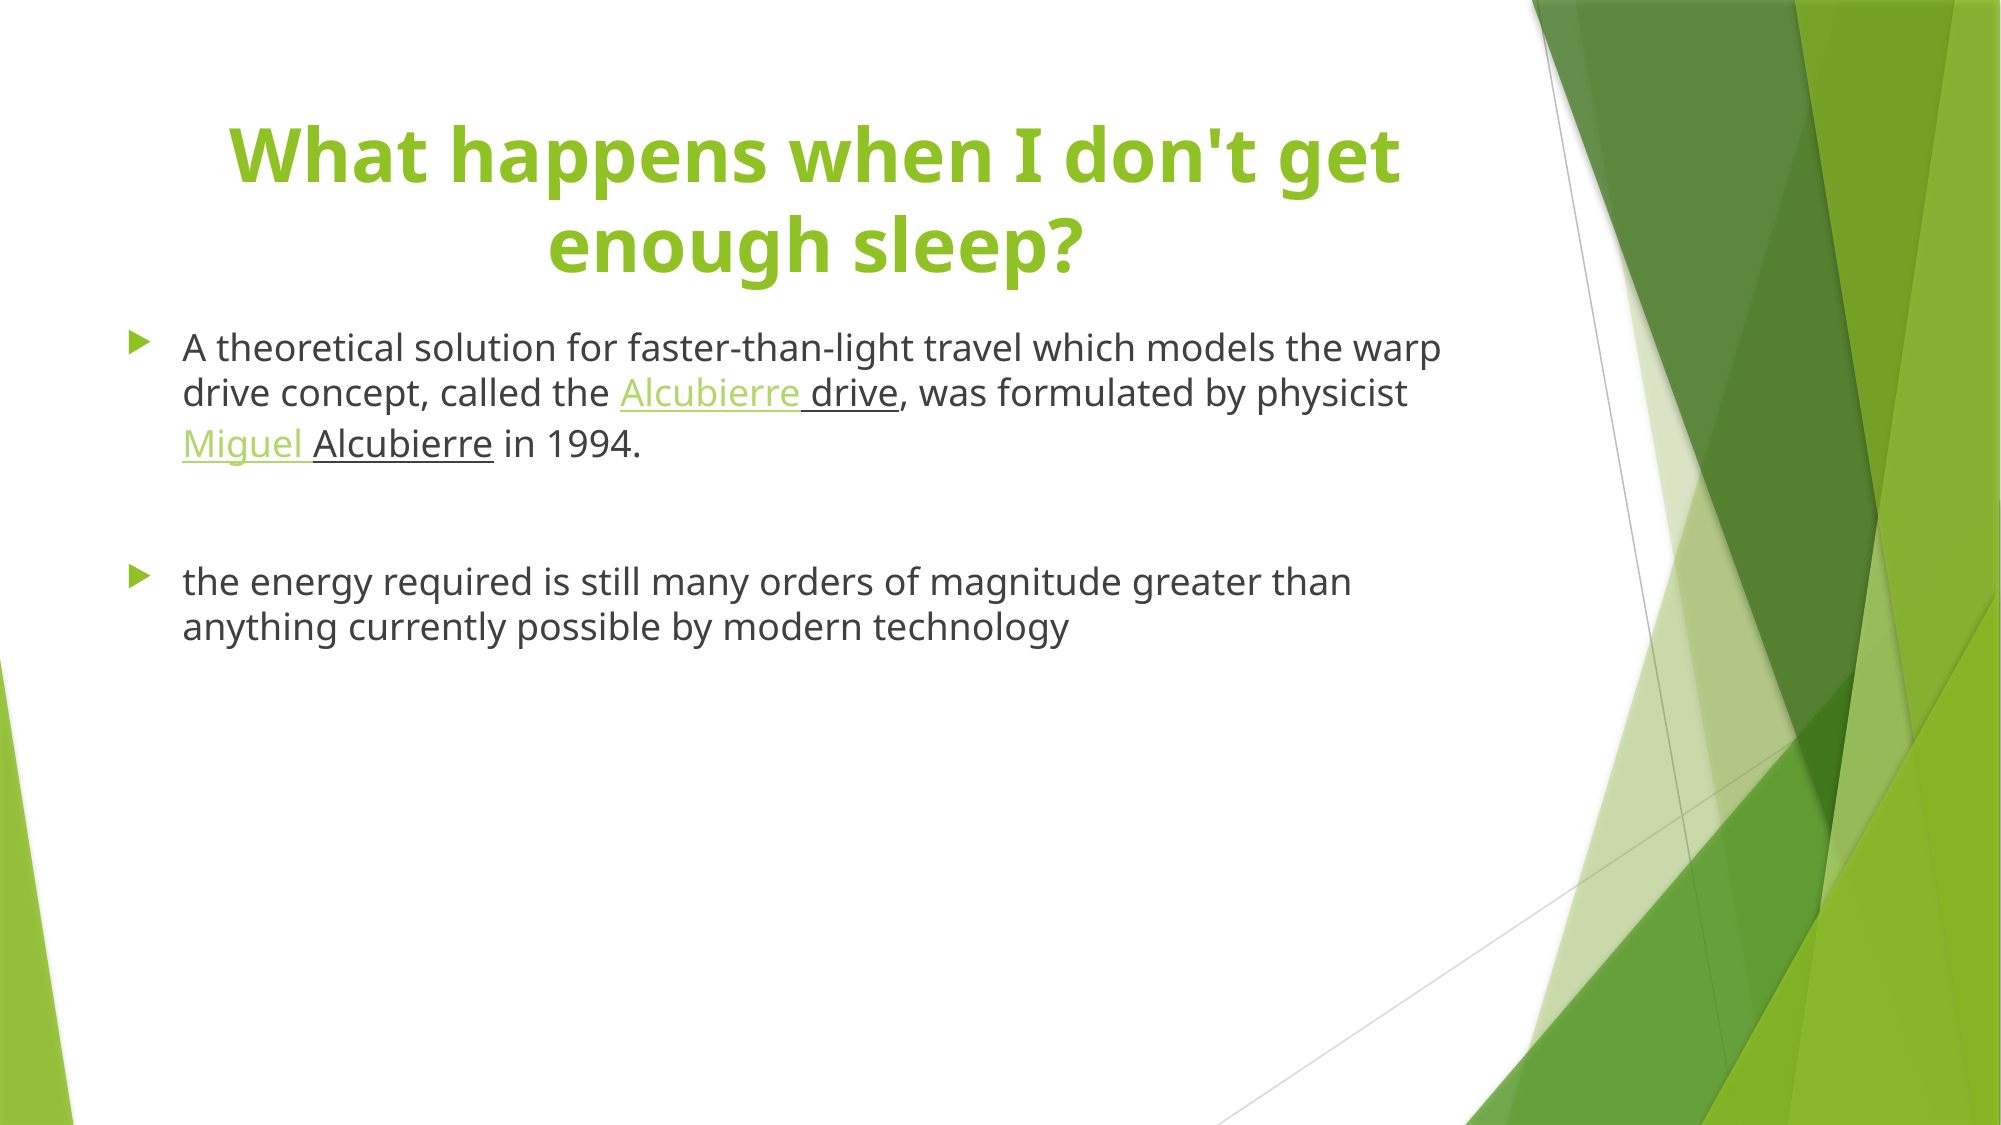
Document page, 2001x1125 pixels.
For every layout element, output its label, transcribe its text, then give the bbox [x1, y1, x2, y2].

list A theoretical solution for faster-than-light travel which models the warp drive concept, called the Alcubierre drive, was formulated by physicist Miguel Alcubierre in 1994. the energy required is still many orders of magnitude greater than anything currently possible by modern technology [111, 316, 1522, 954]
title What happens when I don't get enough sleep? [111, 99, 1522, 316]
